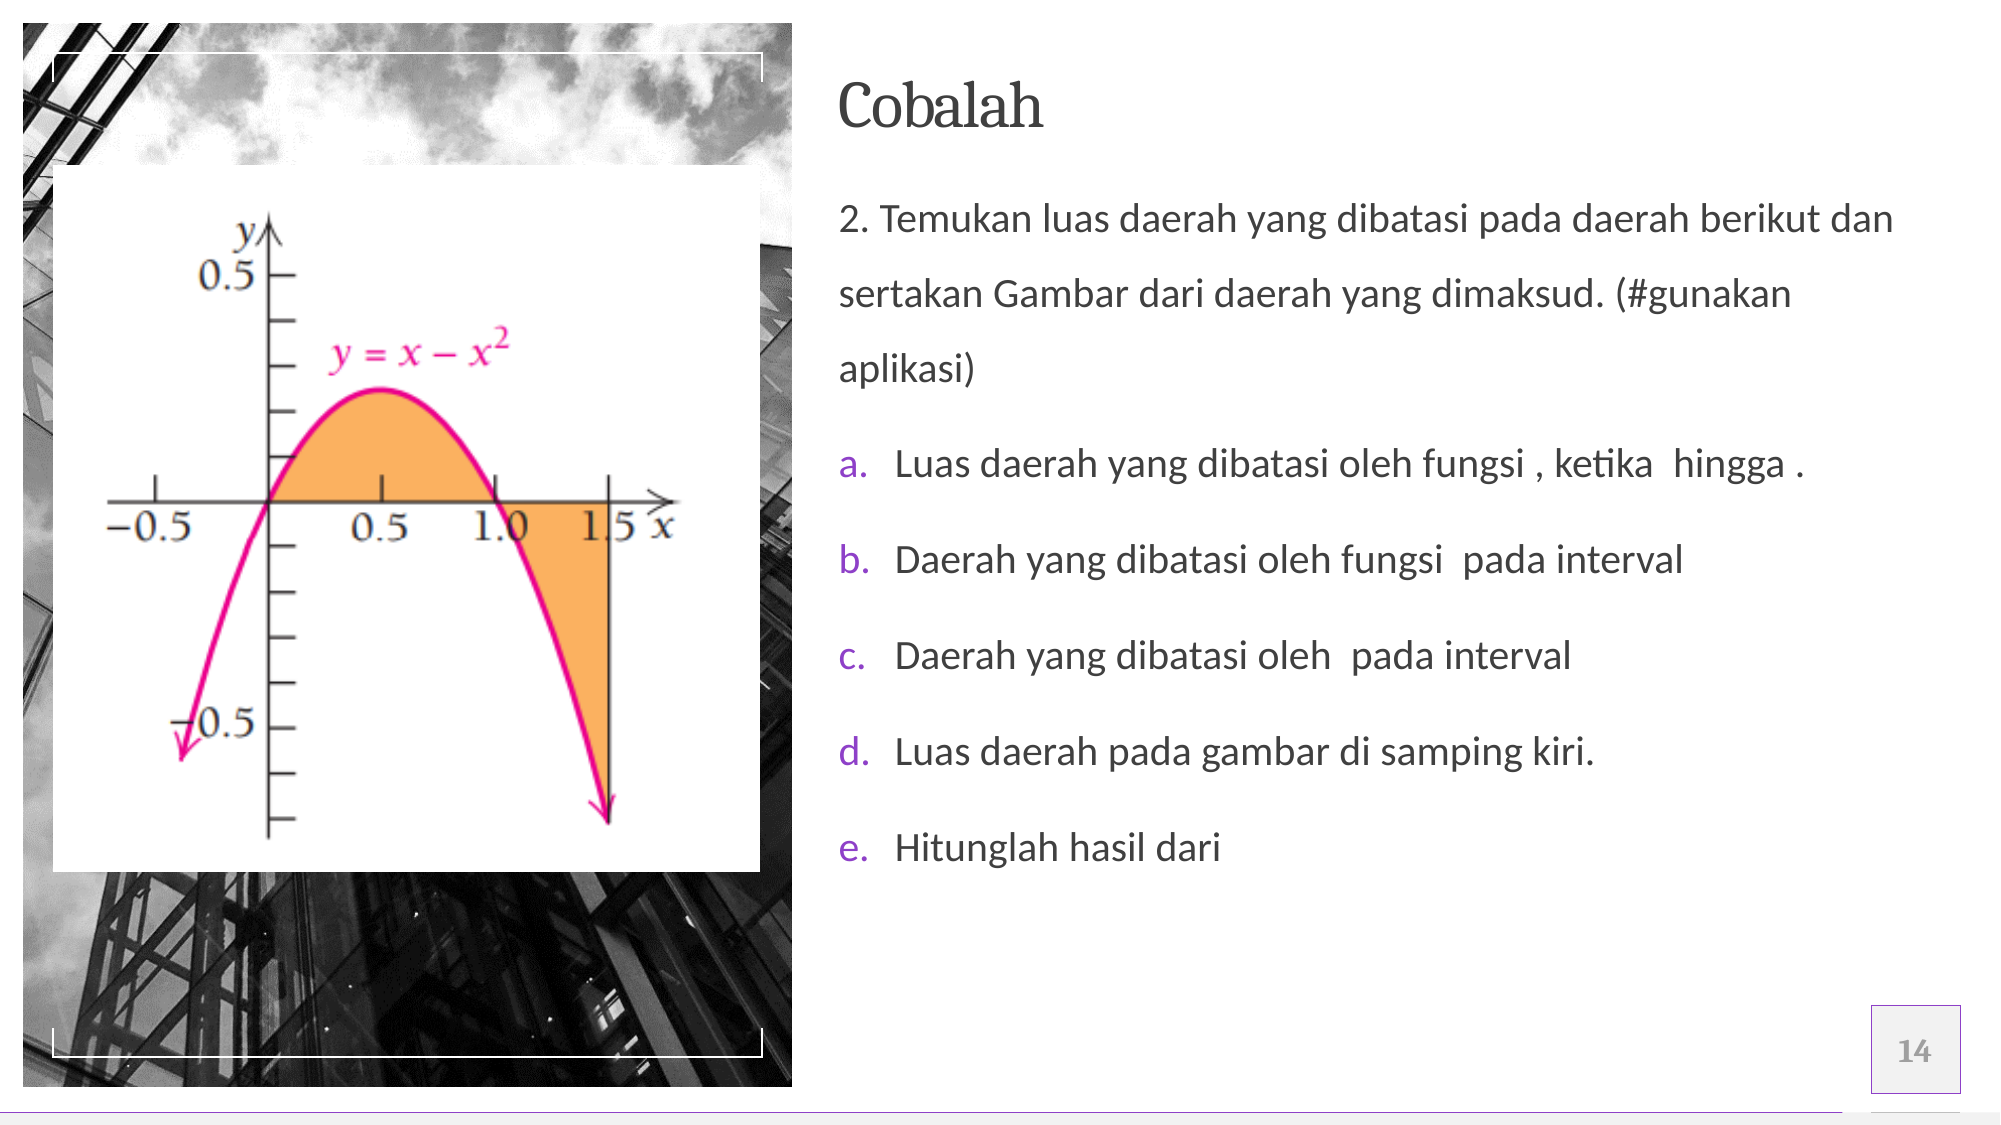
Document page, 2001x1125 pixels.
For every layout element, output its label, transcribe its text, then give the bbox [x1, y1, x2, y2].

picture [23, 23, 792, 1087]
title Cobalah [838, 70, 1932, 142]
slide_number 14 [1871, 1019, 1960, 1080]
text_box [53, 53, 762, 1058]
